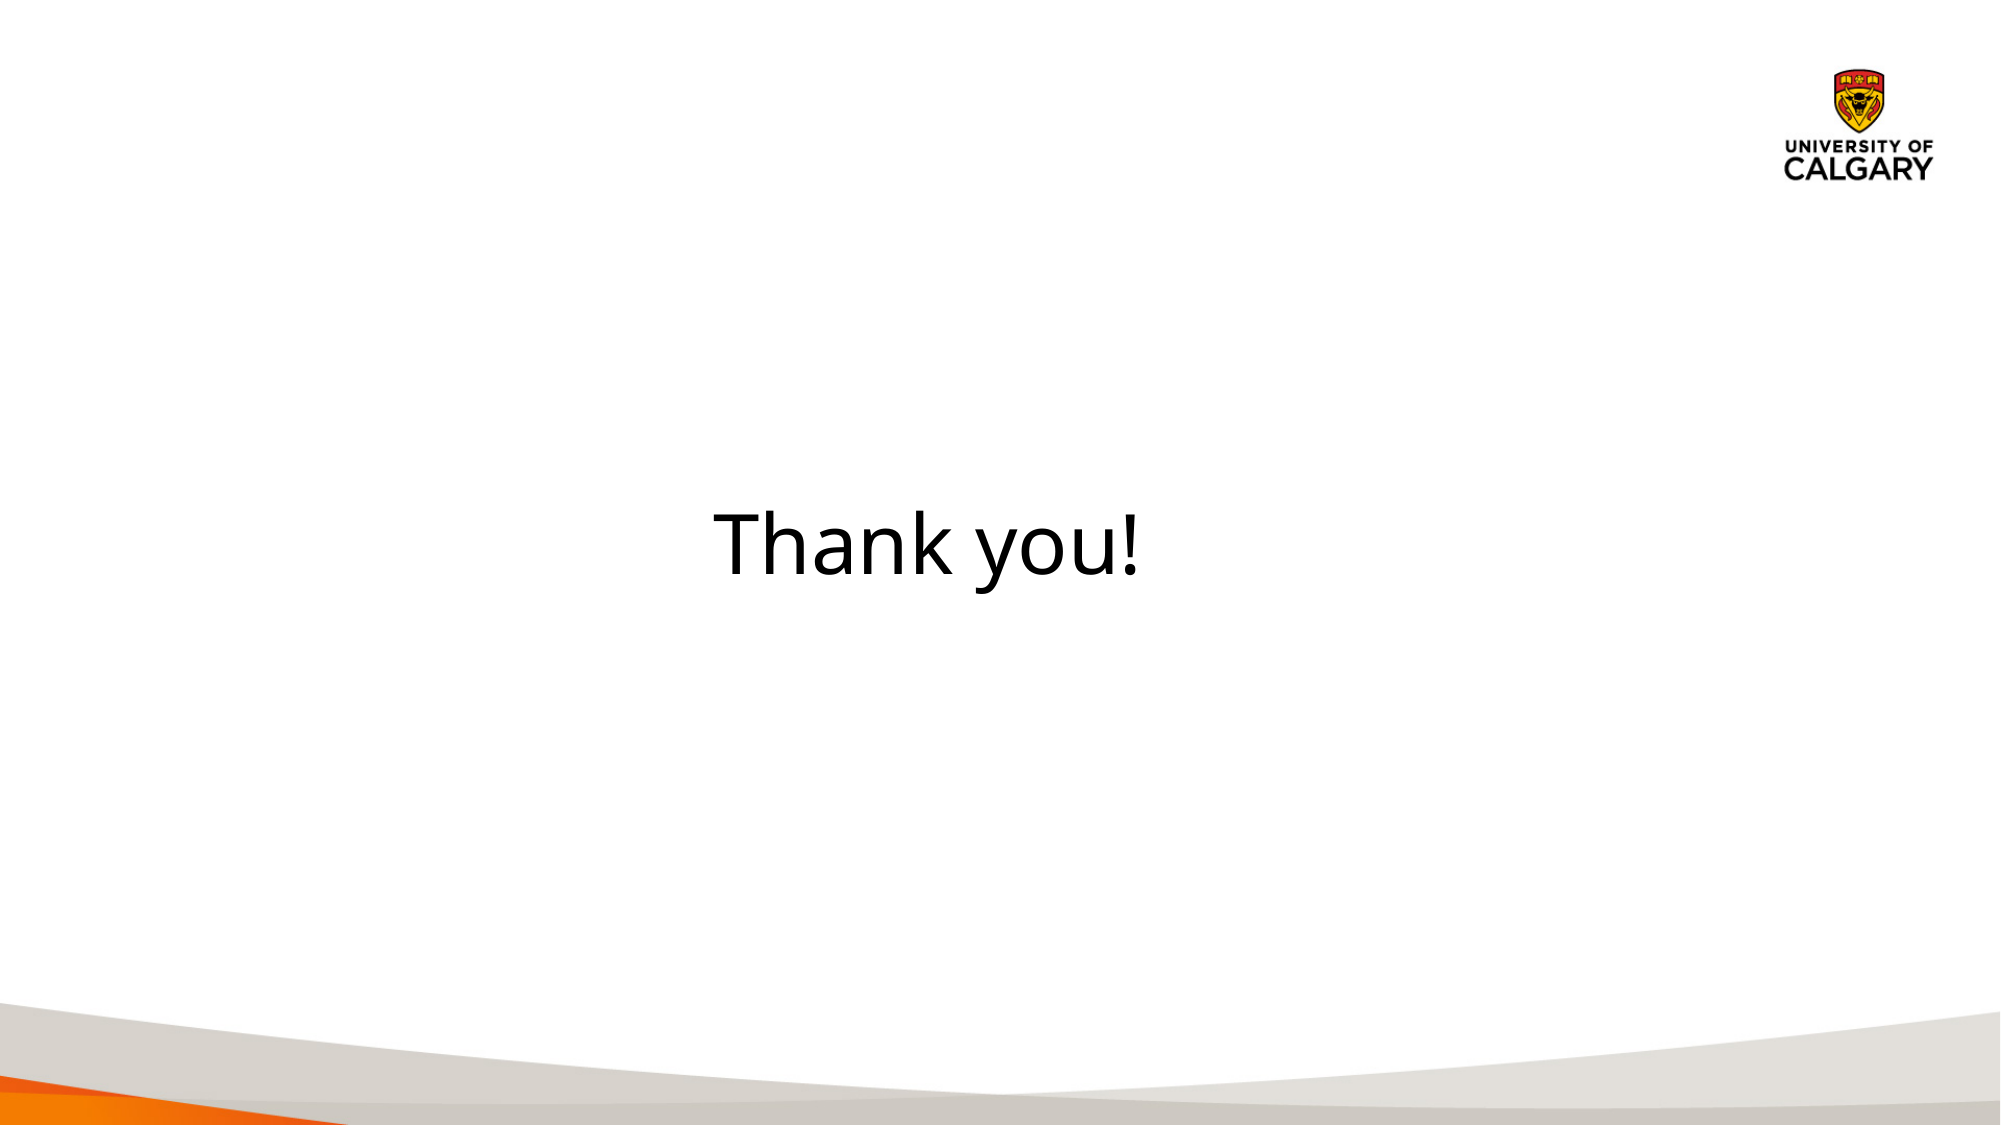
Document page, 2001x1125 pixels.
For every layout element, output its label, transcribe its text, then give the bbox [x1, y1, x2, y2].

picture [0, 0, 2001, 1125]
text_box Thank you! [65, 21, 1791, 1073]
